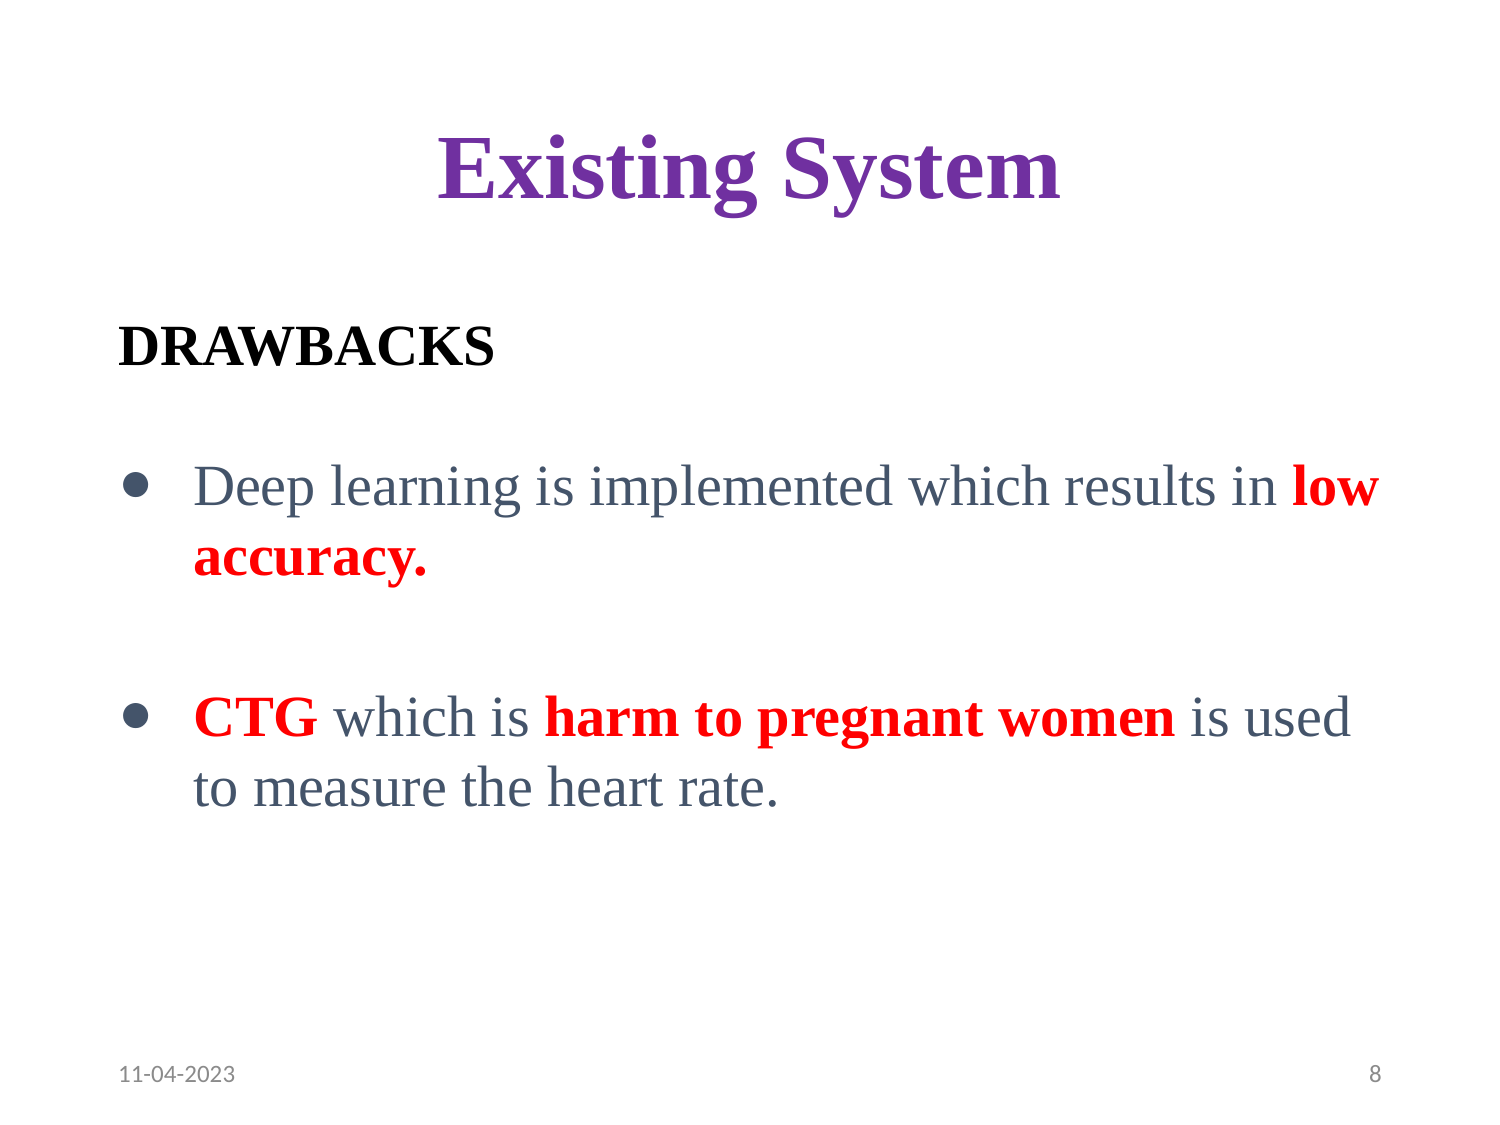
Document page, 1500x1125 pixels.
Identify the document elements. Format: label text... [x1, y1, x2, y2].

title Existing System [103, 59, 1397, 278]
list DRAWBACKS Deep learning is implemented which results in low accuracy. CTG which is harm to pregnant women is used to measure the heart rate. [103, 299, 1397, 1014]
slide_number 8 [1059, 1042, 1397, 1103]
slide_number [103, 1042, 441, 1103]
